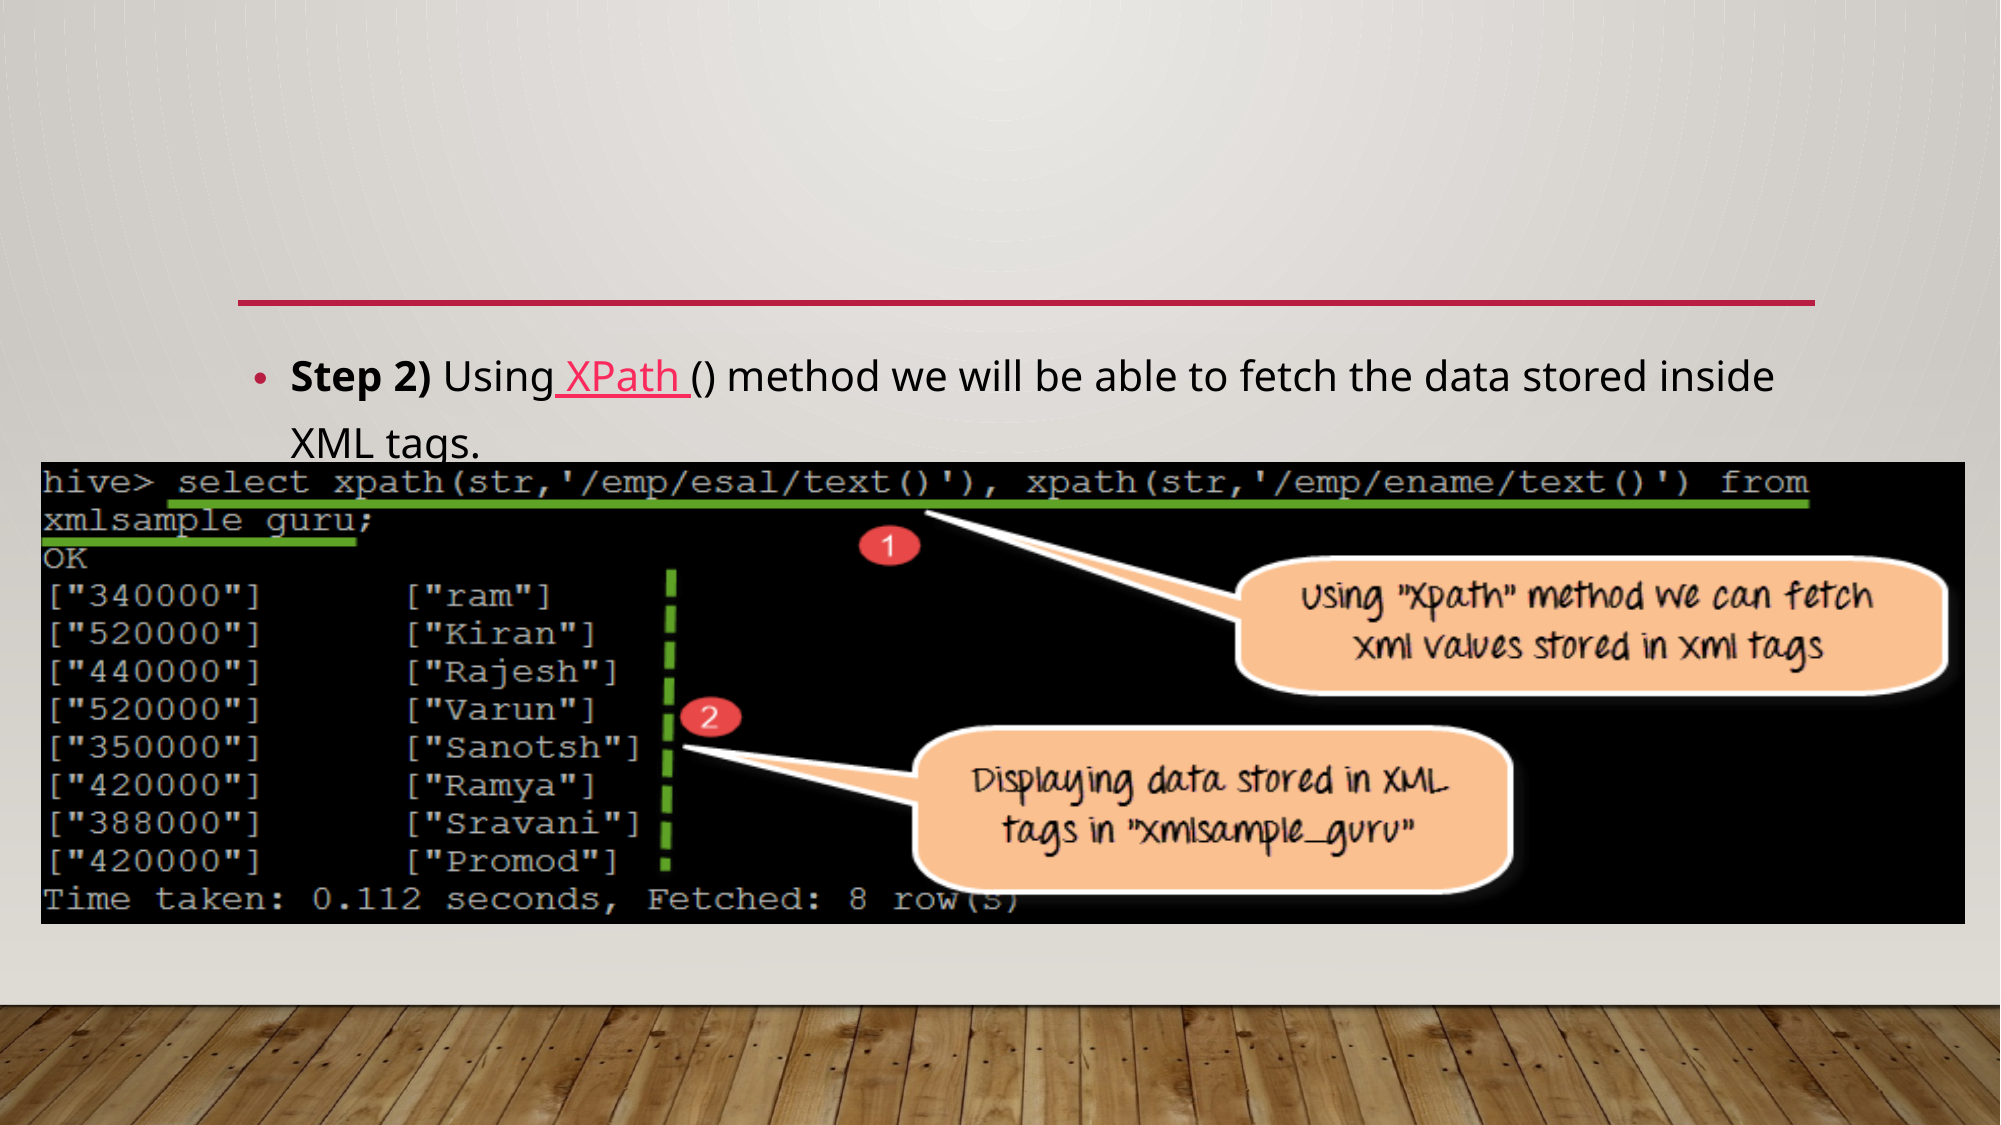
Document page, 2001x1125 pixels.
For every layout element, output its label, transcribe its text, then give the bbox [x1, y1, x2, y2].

list Step 2) Using XPath () method we will be able to fetch the data stored inside XML tags. [238, 330, 1814, 462]
picture [0, 1005, 2000, 1125]
picture [41, 462, 1965, 924]
